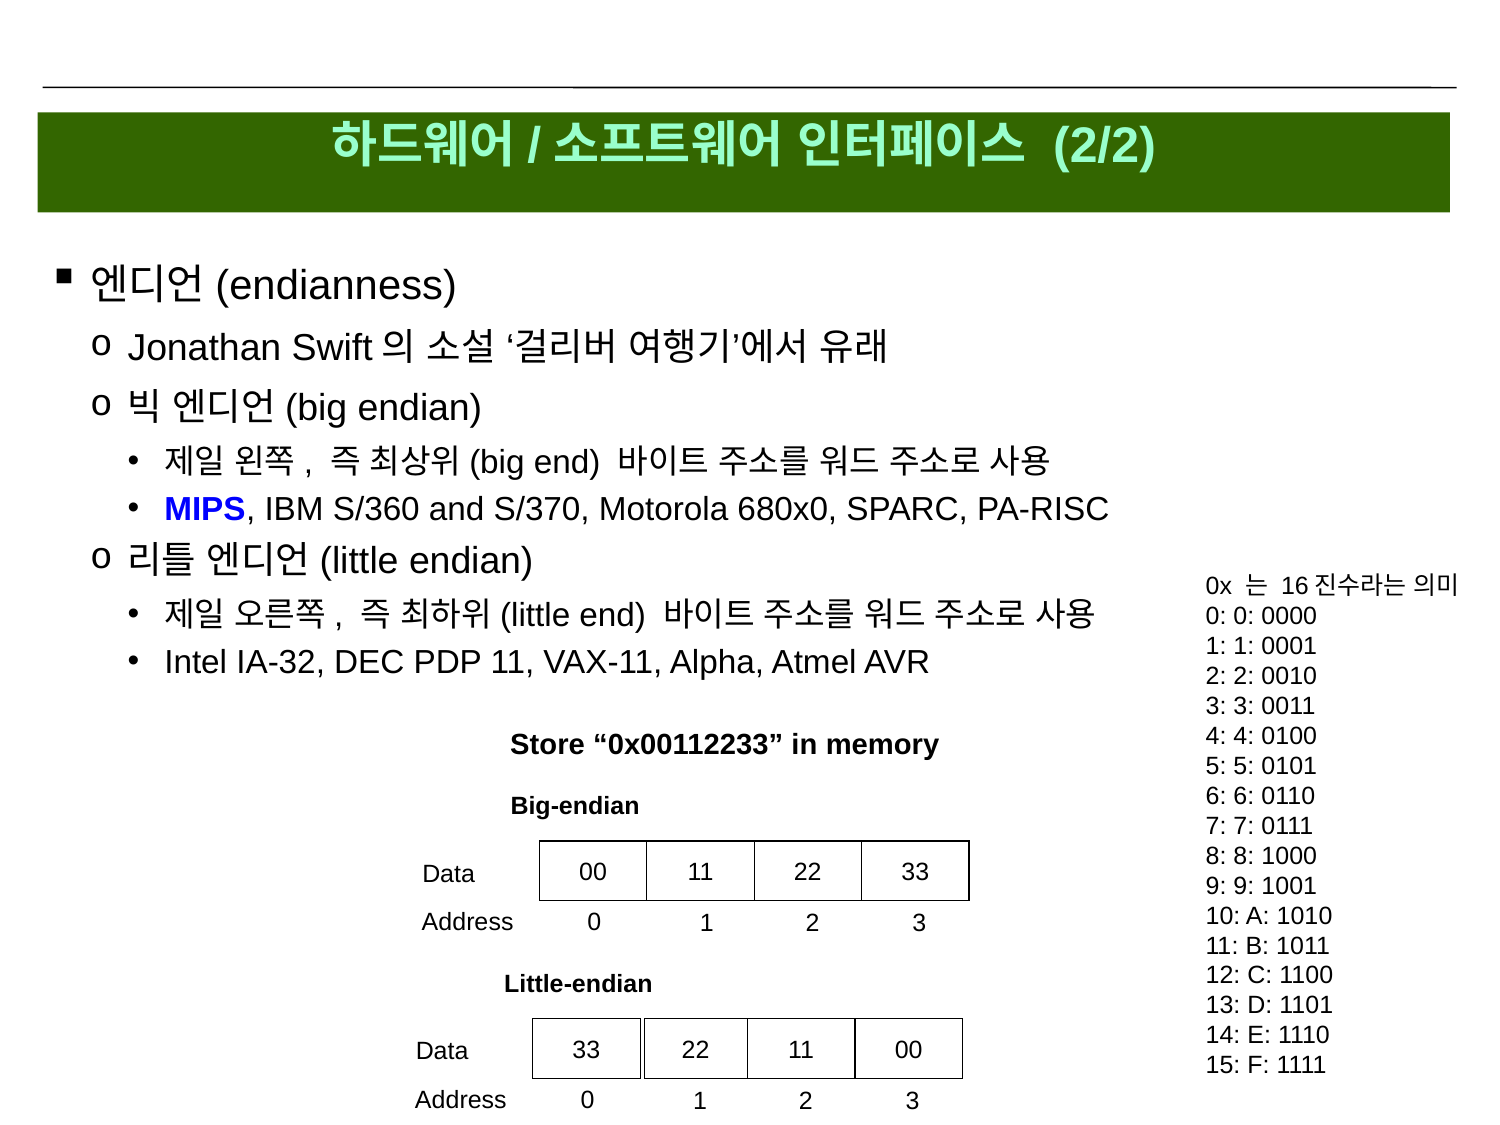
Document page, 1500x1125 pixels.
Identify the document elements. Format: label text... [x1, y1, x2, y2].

text_box 0x 는 16진수라는 의미 0: 0: 0000 1: 1: 0001 2: 2: 0010 3: 3: 0011 4: 4: 0100 5: 5: 0101 6: 6: 0110 7: 7: 0111 8: 8: 1000 9: 9: 1001 10: A: 1010 11: B: 1011 12: C: 1100 13: D: 1101 14: E: 1110 15: F: 1111 [1190, 562, 1475, 1087]
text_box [399, 718, 970, 1123]
list 엔디언(endianness) Jonathan Swift의 소설 ‘걸리버 여행기’에서 유래 빅 엔디언(big endian) 제일 왼쪽, 즉 최상위(big end) 바이트 주소를 워드 주소로 사용 MIPS, IBM S/360 and S/370, Motorola 680x0, SPARC, PA-RISC 리틀 엔디언(little endian) 제일 오른쪽, 즉 최하위(little end) 바이트 주소를 워드 주소로 사용 Intel IA-32, DEC PDP 11, VAX-11, Alpha, Atmel AVR [37, 249, 1450, 944]
title 하드웨어/소프트웨어 인터페이스 (2/2) [37, 112, 1450, 213]
